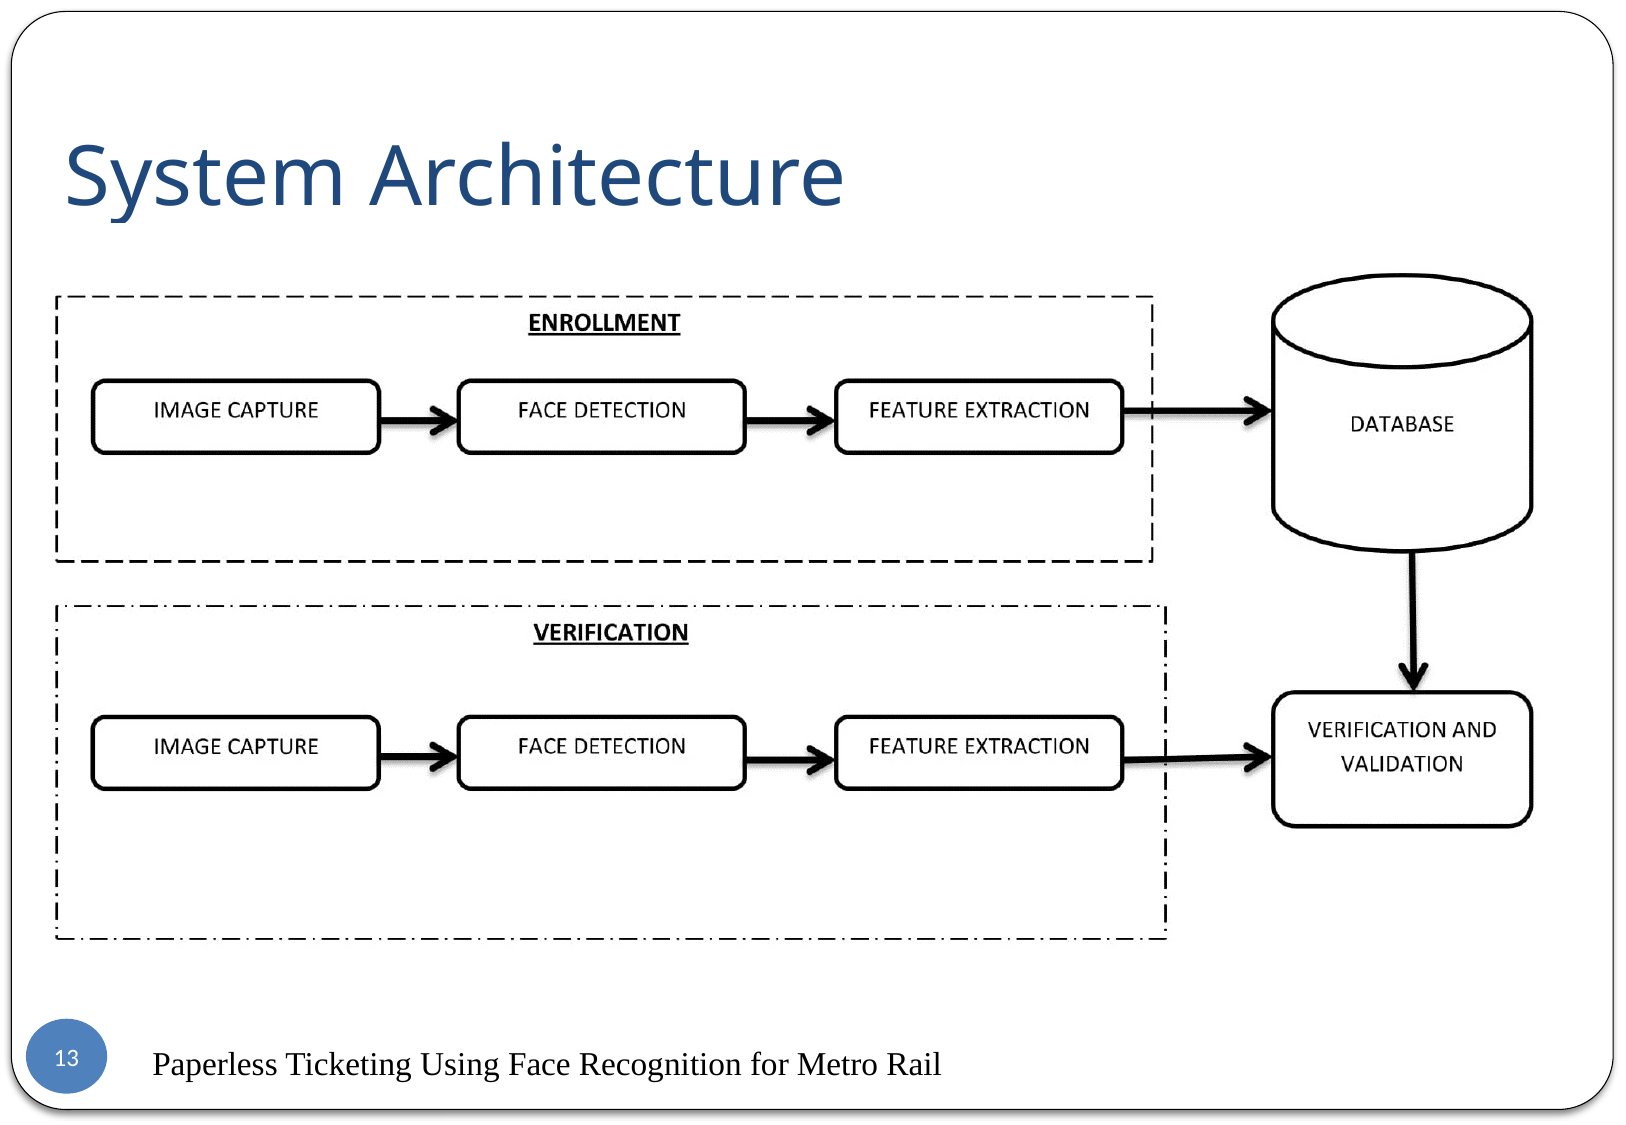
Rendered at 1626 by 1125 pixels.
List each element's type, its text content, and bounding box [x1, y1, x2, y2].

title System Architecture [50, 50, 1432, 220]
footer Paperless Ticketing Using Face Recognition for Metro Rail [137, 1025, 1400, 1100]
slide_number 13 [25, 1018, 108, 1094]
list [24, 223, 1588, 958]
